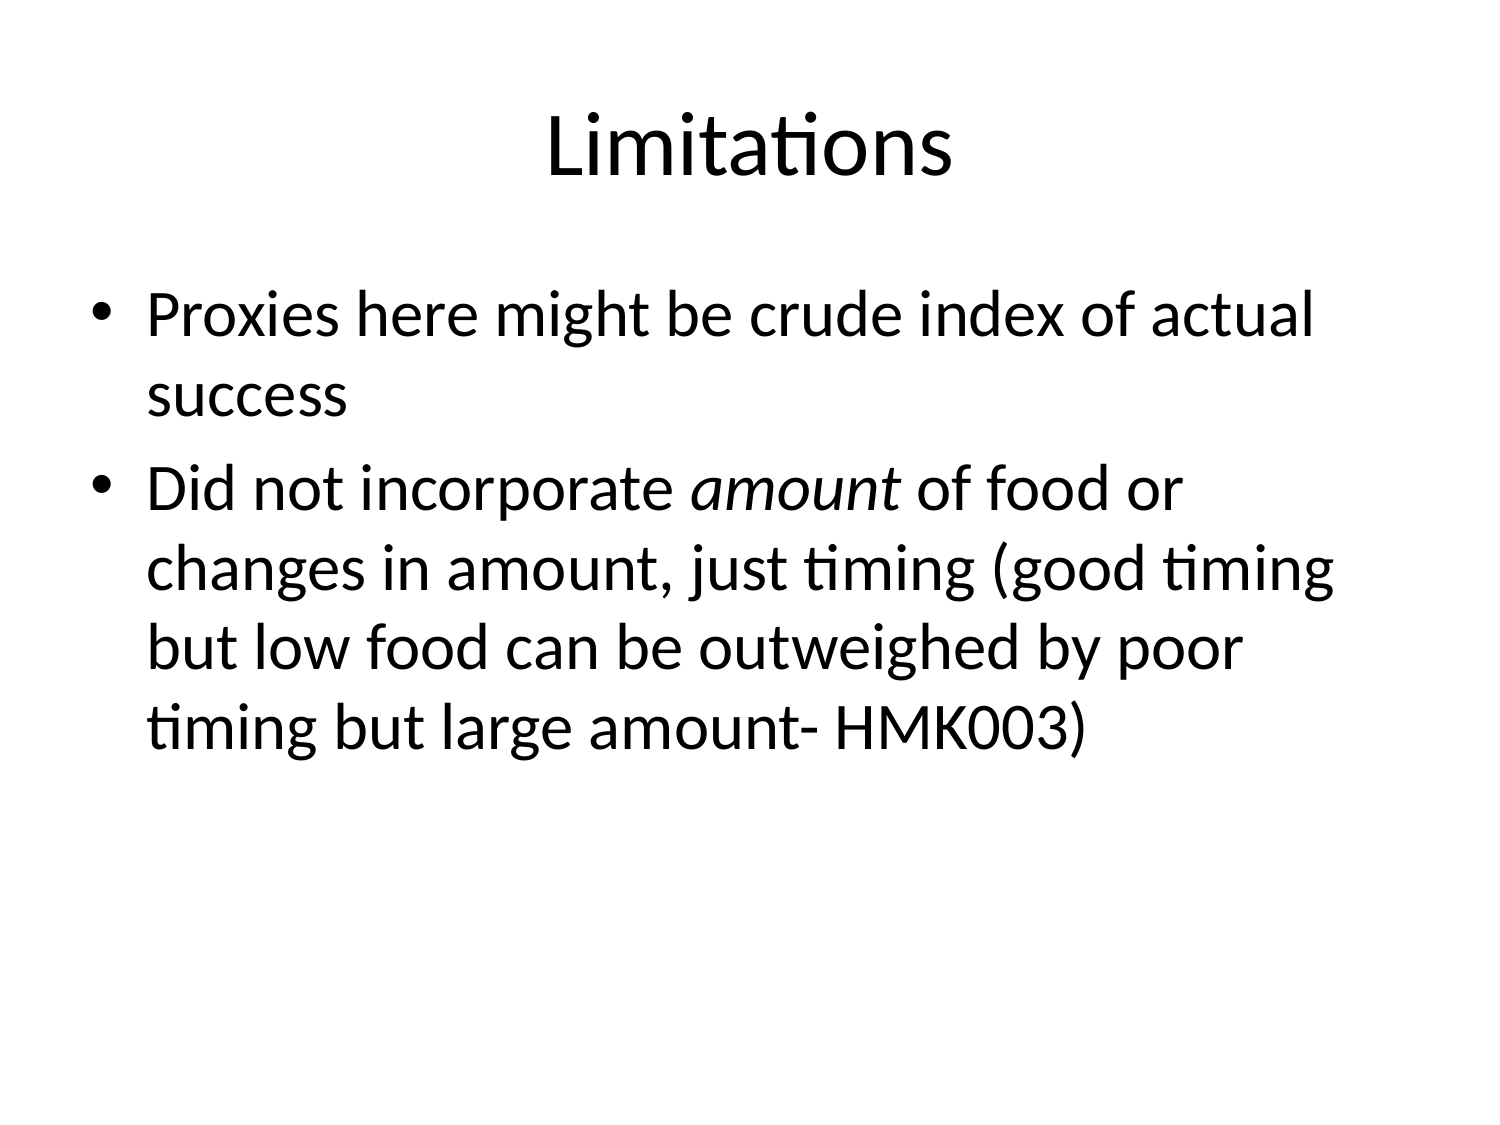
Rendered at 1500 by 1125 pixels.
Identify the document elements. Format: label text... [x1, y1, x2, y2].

title Limitations [75, 45, 1425, 233]
list Proxies here might be crude index of actual success Did not incorporate amount of food or changes in amount, just timing (good timing but low food can be outweighed by poor timing but large amount- HMK003) [75, 262, 1425, 1005]
